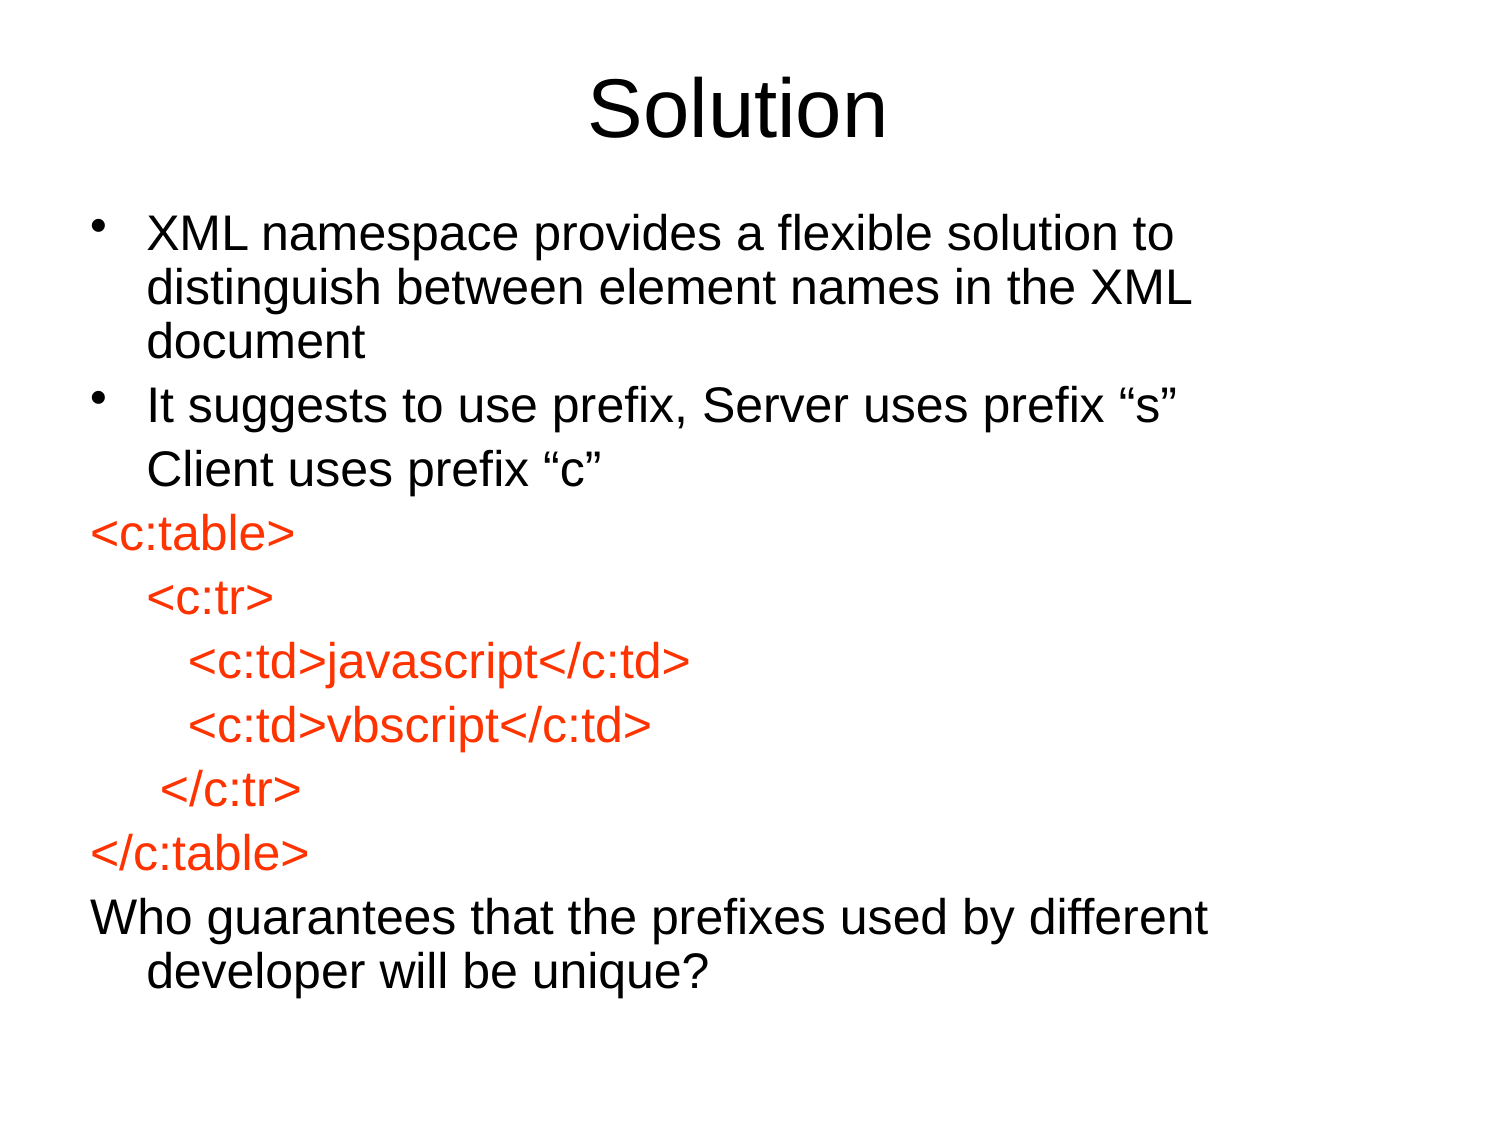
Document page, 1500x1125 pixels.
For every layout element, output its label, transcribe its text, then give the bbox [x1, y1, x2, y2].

list XML namespace provides a flexible solution to distinguish between element names in the XML document It suggests to use prefix, Server uses prefix “s” Client uses prefix “c” <c:table> <c:tr> <c:td>javascript</c:td> <c:td>vbscript</c:td> </c:tr> </c:table> Who guarantees that the prefixes used by different developer will be unique? [74, 199, 1426, 1051]
title Solution [74, 44, 1426, 163]
